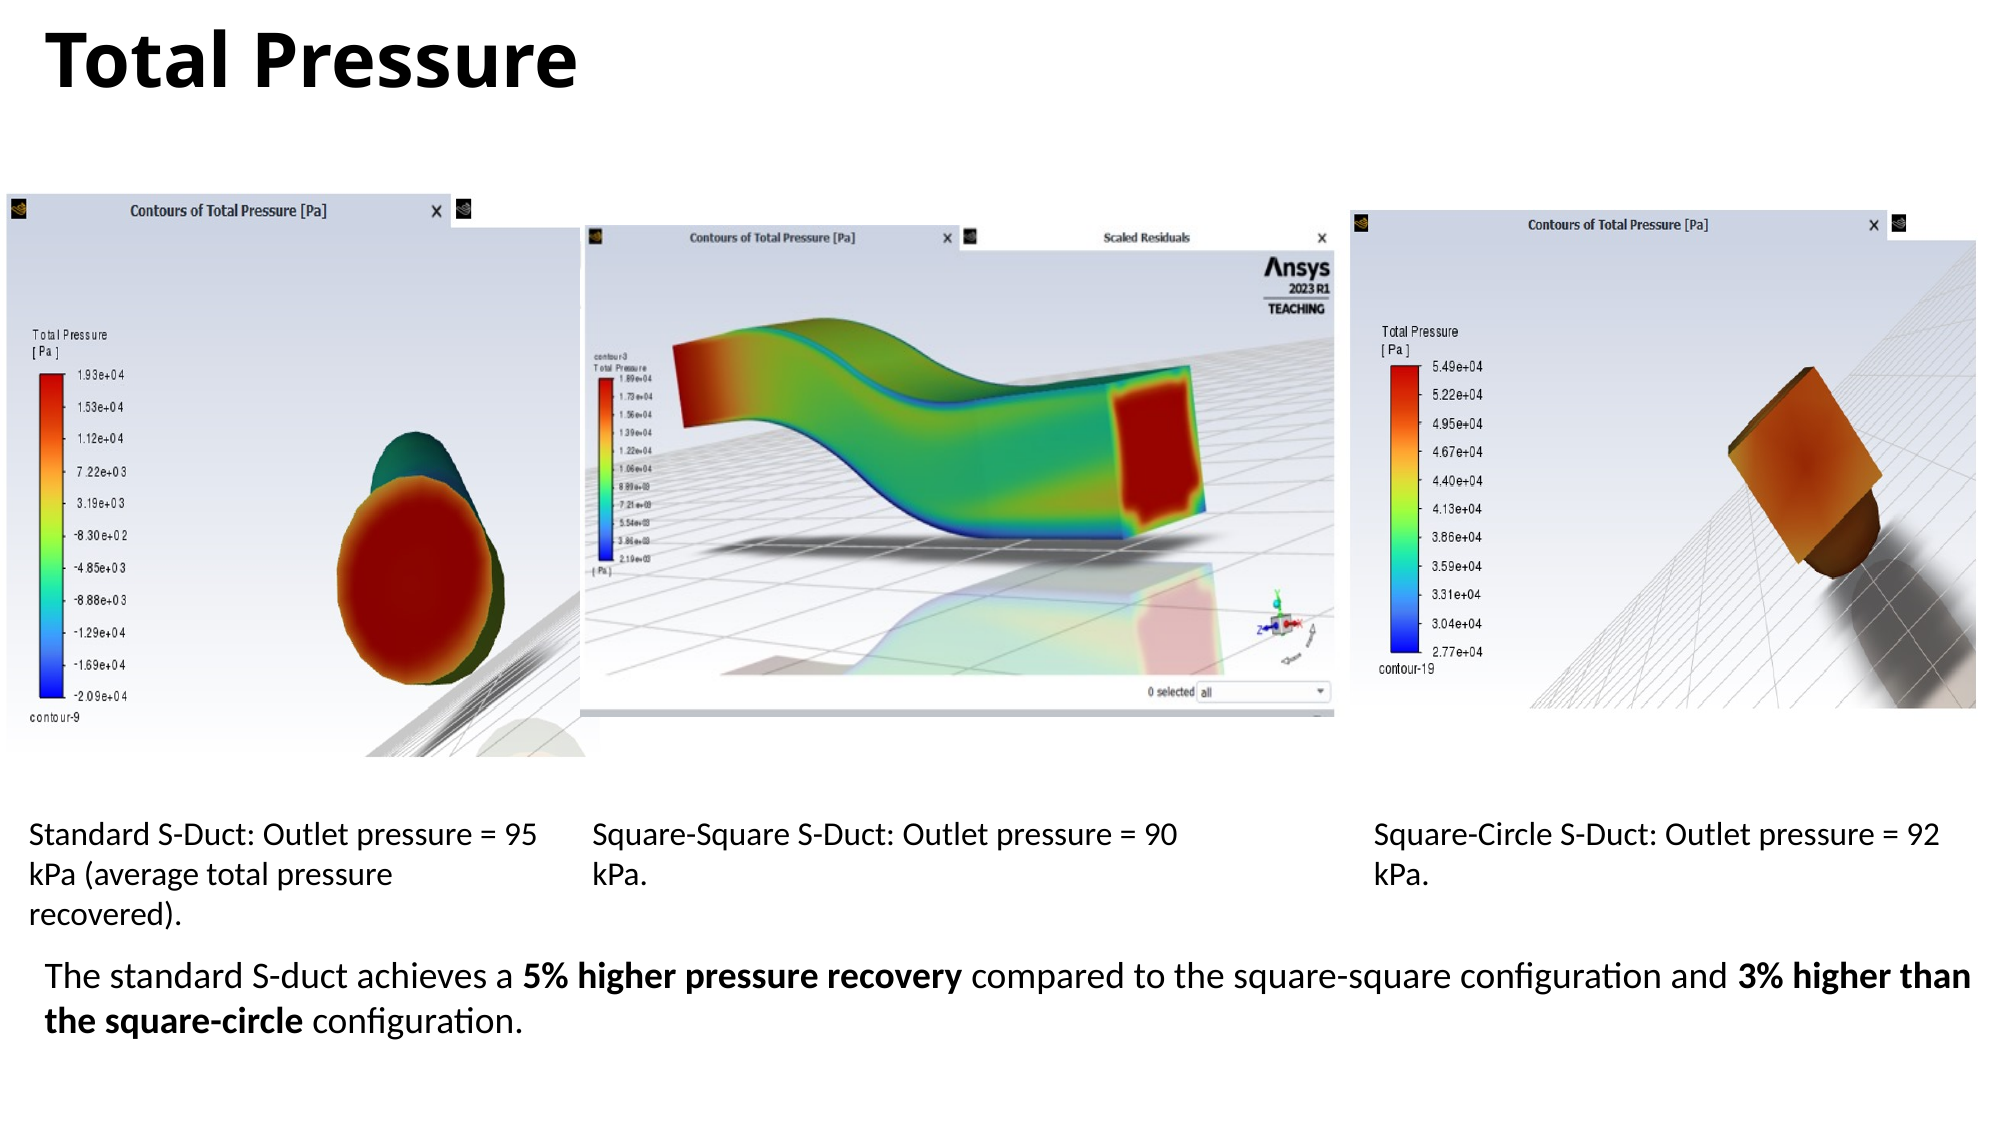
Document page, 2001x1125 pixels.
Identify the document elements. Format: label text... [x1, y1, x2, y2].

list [0, 192, 620, 773]
text_box Square-Square S-Duct: Outlet pressure = 90 kPa. [577, 805, 1243, 900]
text_box The standard S-duct achieves a 5% higher pressure recovery compared to the square-square configuration and 3% higher than the square-circle configuration. [29, 943, 2000, 1049]
text_box Square-Circle S-Duct: Outlet pressure = 92 kPa. [1359, 805, 2000, 900]
text_box Standard S-Duct: Outlet pressure = 95 kPa (average total pressure recovered). [14, 805, 558, 940]
picture [580, 209, 1985, 733]
title Total Pressure [29, 14, 1755, 112]
